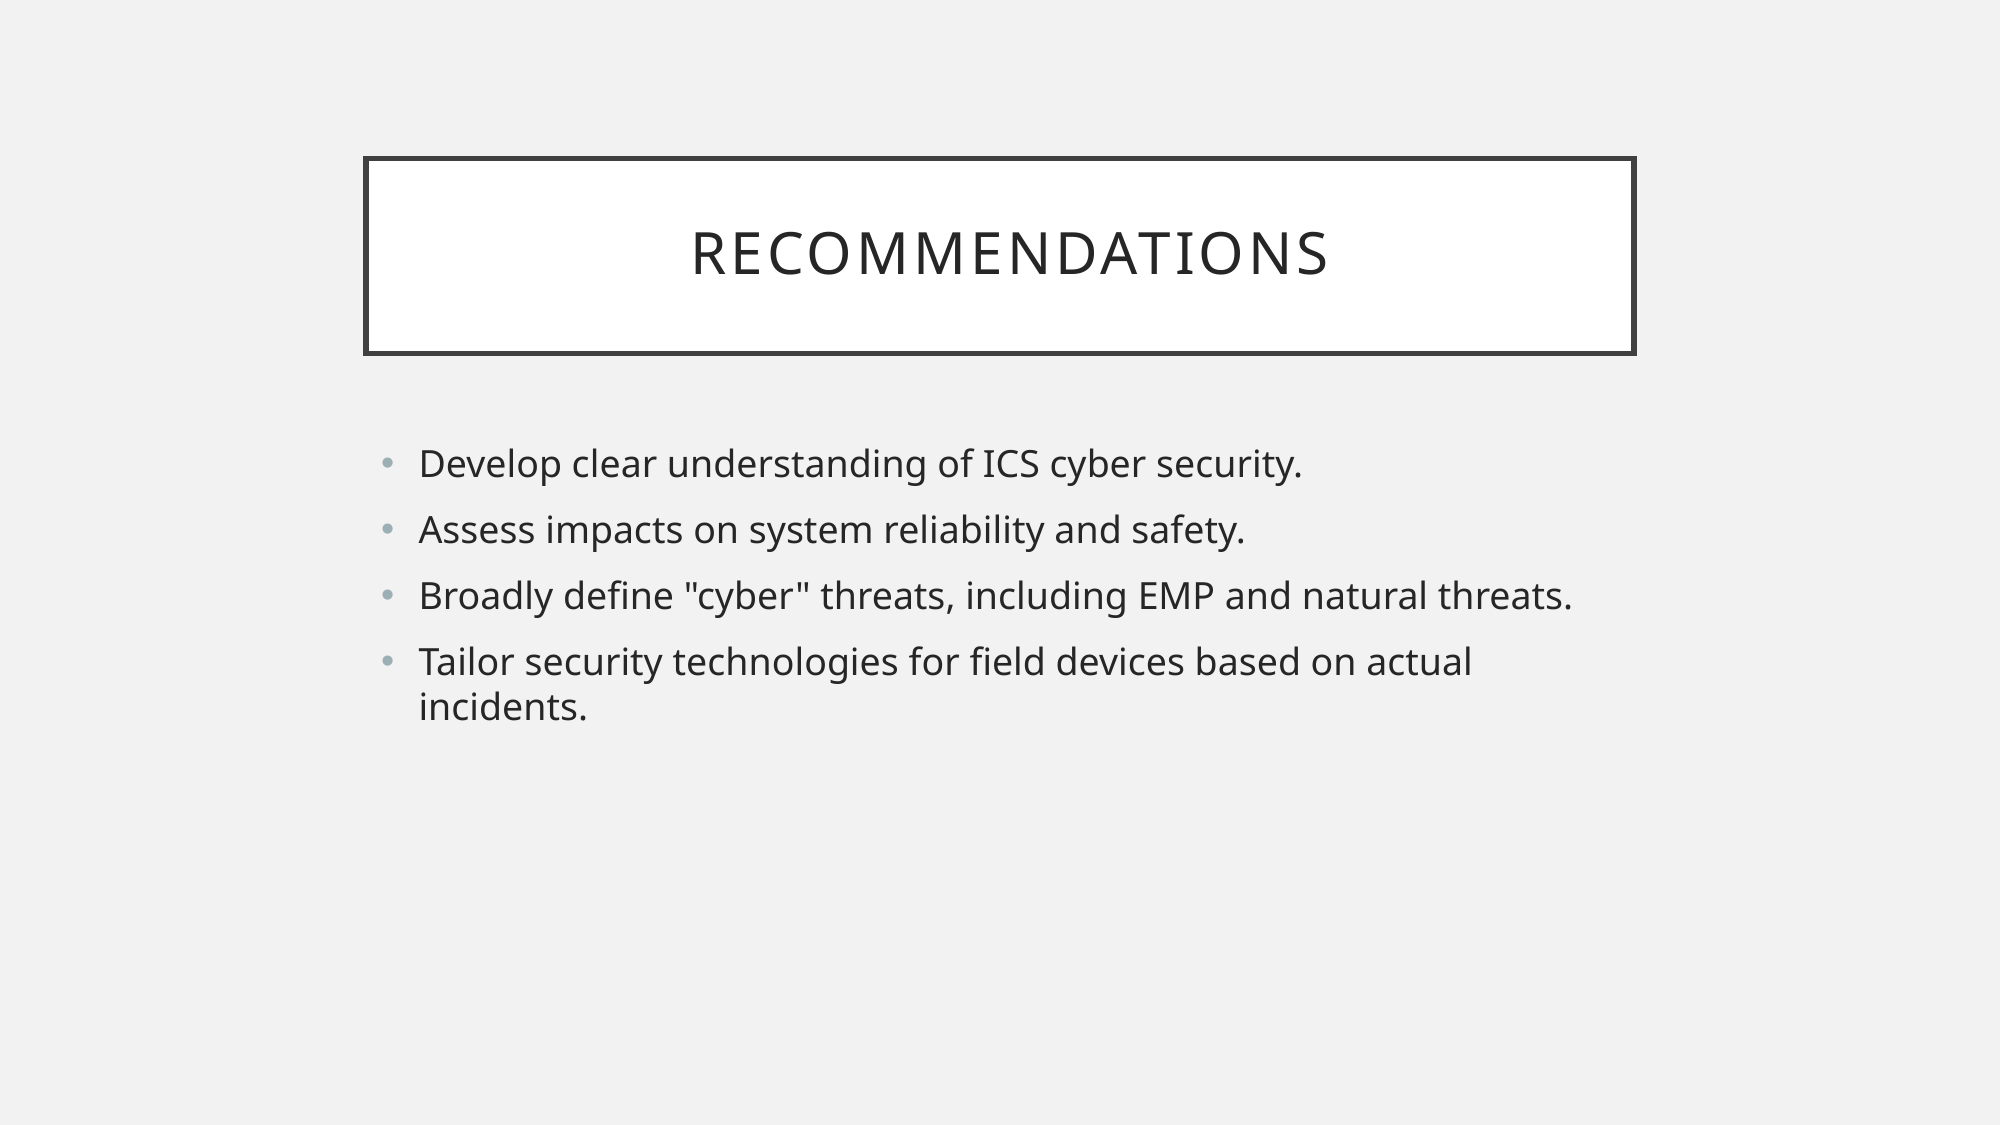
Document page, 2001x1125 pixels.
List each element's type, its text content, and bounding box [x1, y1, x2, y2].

list Develop clear understanding of ICS cyber security. Assess impacts on system reliability and safety. Broadly define "cyber" threats, including EMP and natural threats. Tailor security technologies for field devices based on actual incidents. [366, 432, 1634, 942]
title Recommendations [363, 156, 1637, 356]
